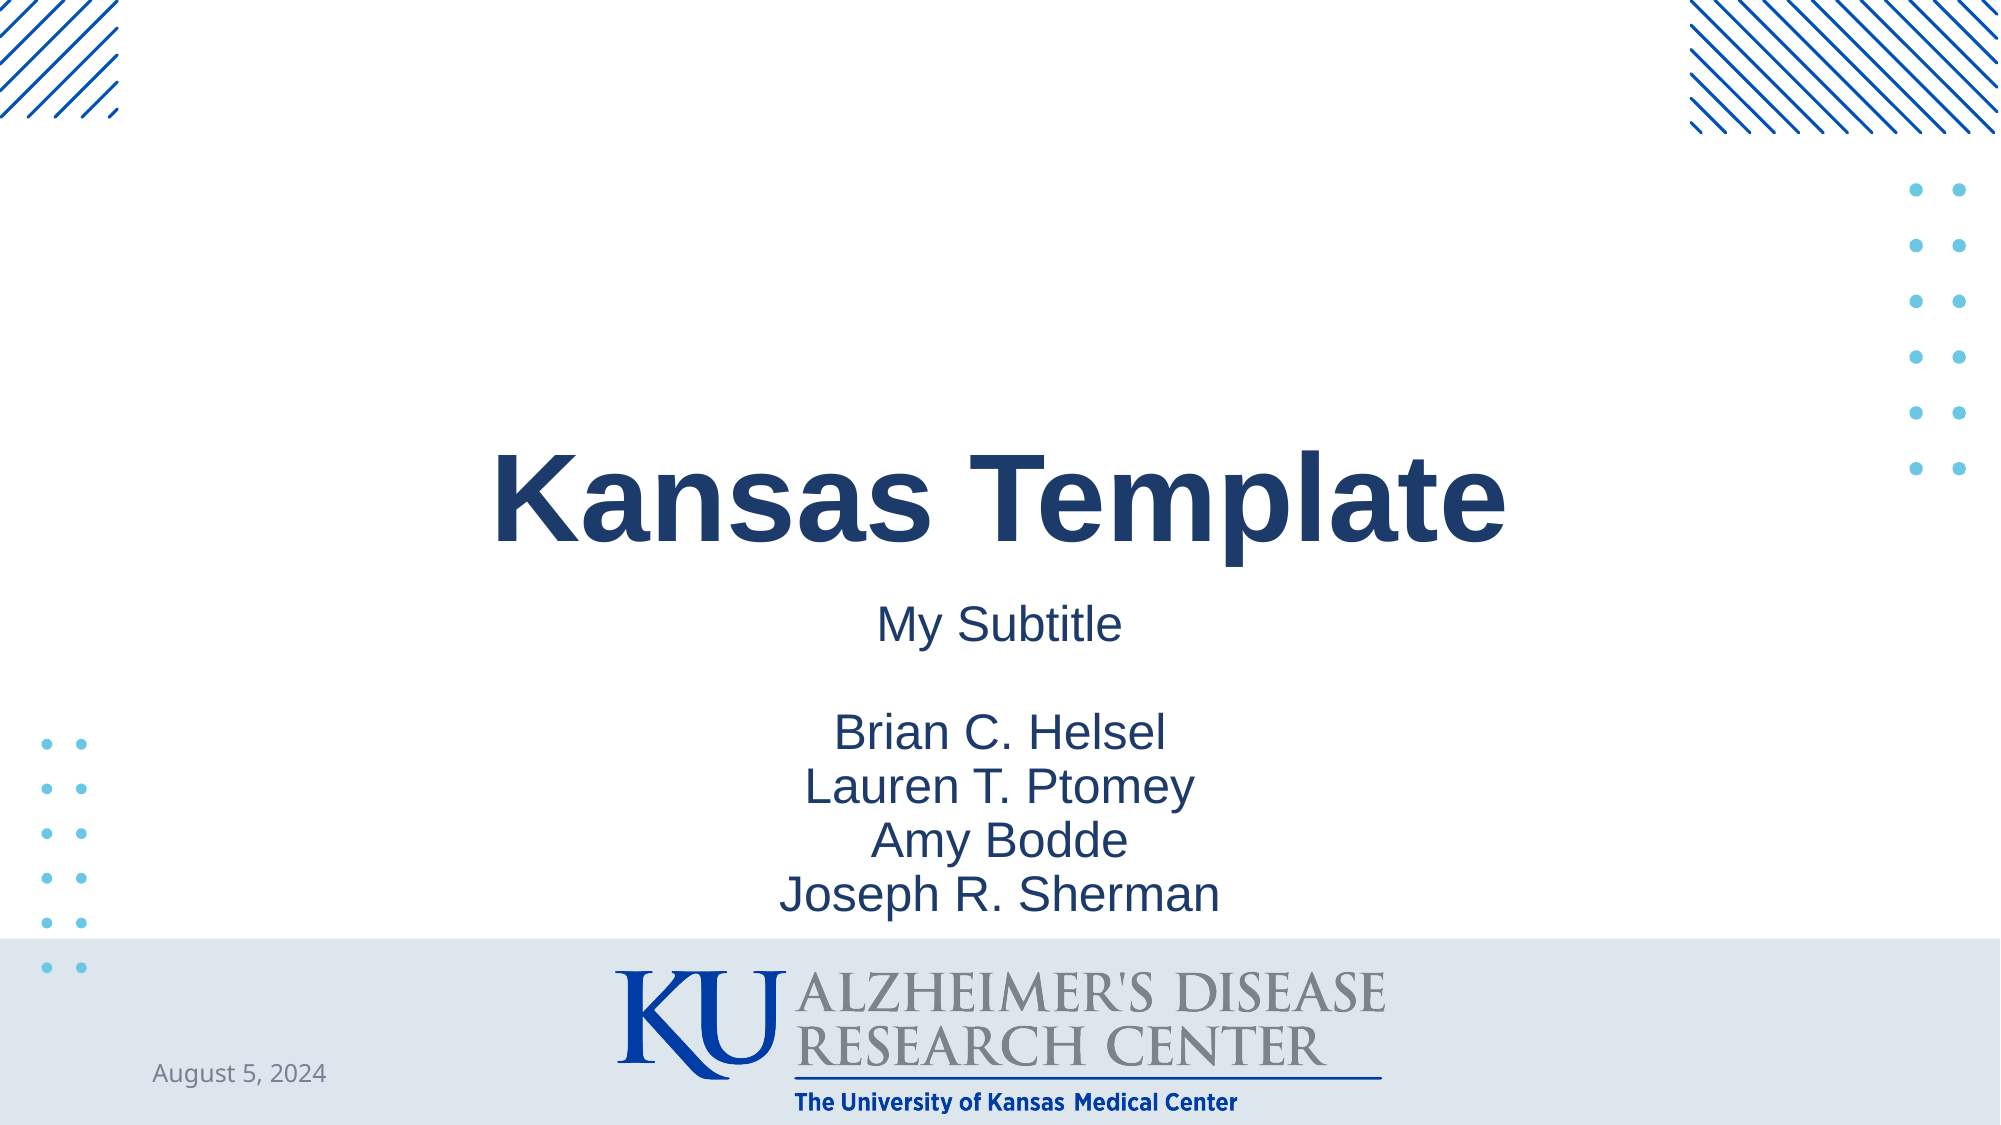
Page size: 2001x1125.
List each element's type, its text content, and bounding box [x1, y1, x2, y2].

title Kansas Template [249, 184, 1750, 576]
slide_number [137, 1042, 588, 1103]
subtitle My Subtitle Brian C. Helsel Lauren T. Ptomey Amy Bodde Joseph R. Sherman [249, 590, 1750, 863]
picture [615, 971, 1385, 1114]
